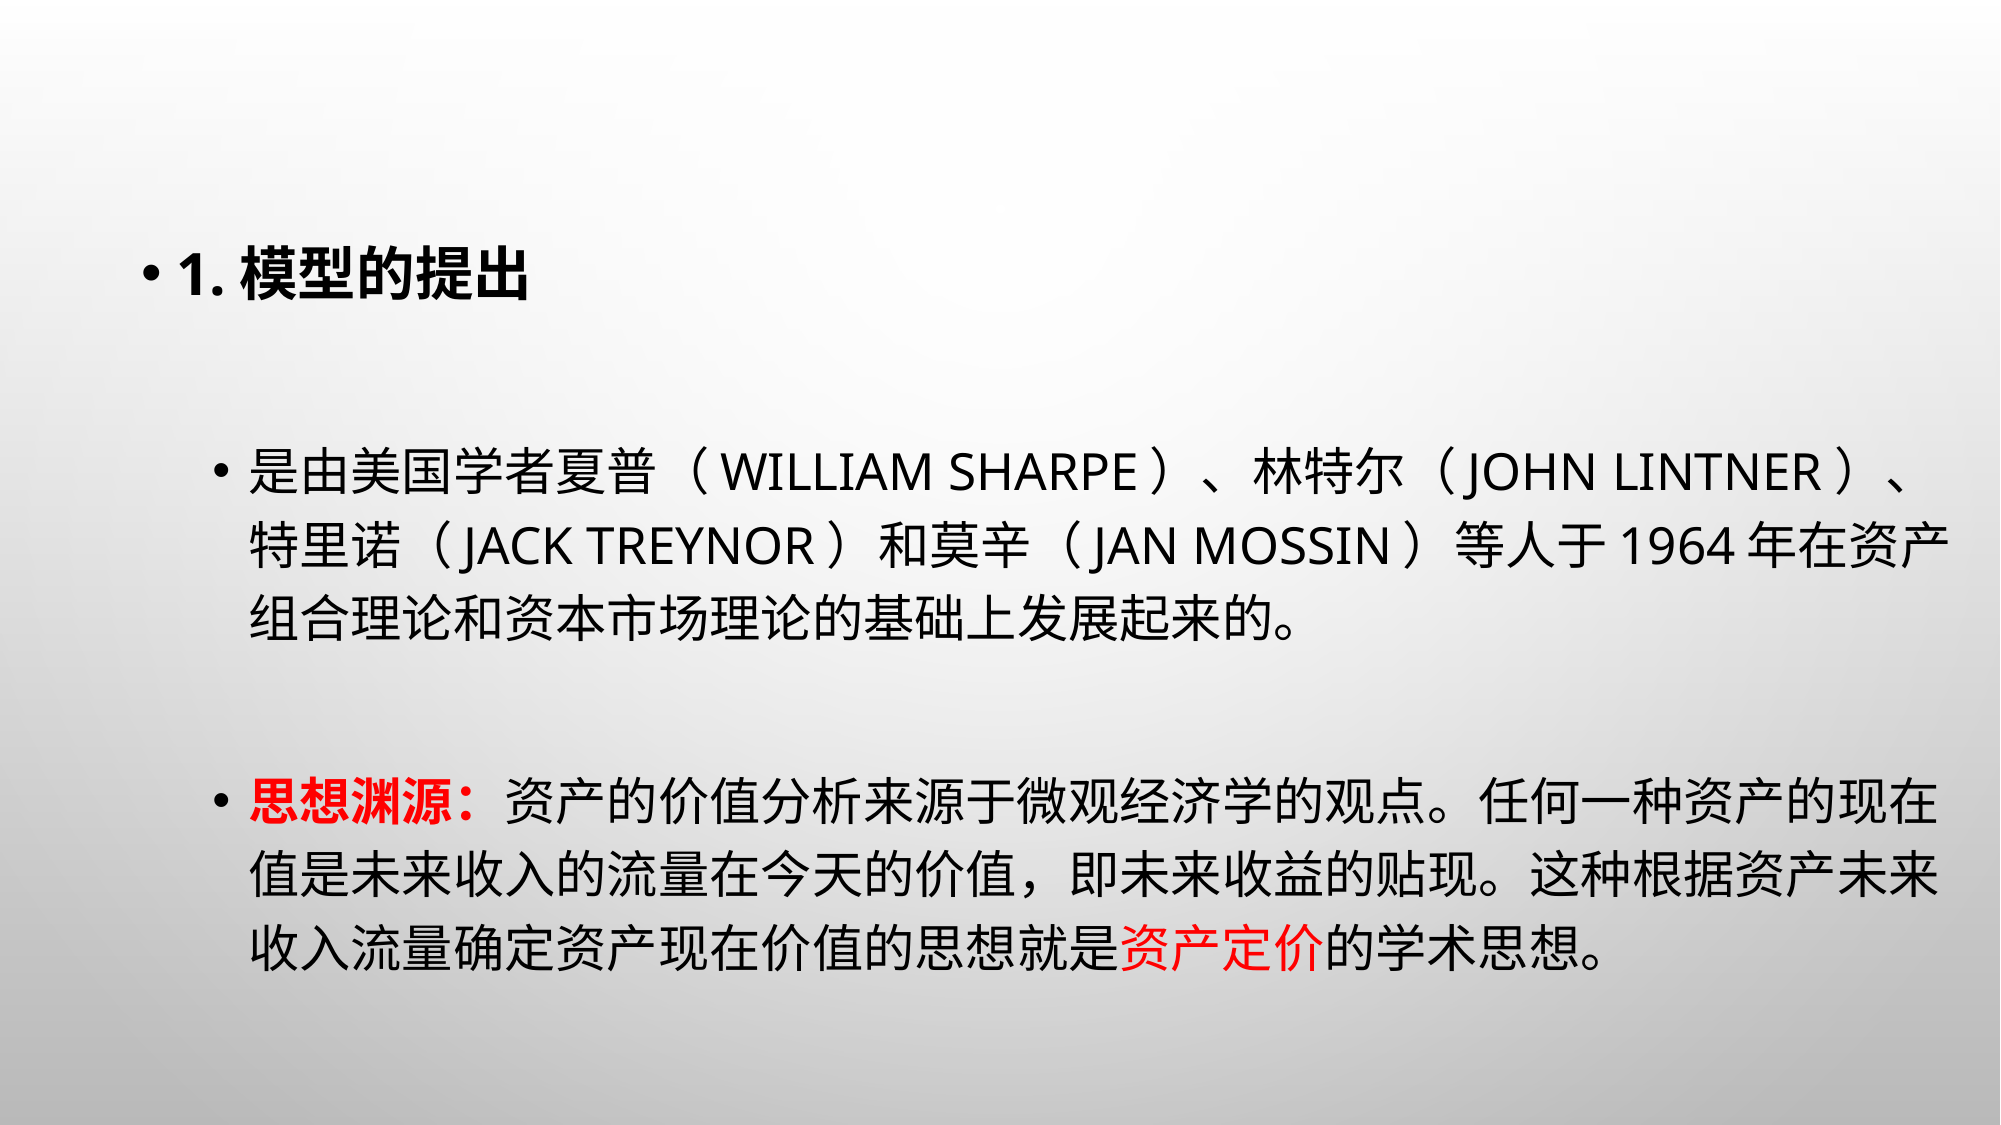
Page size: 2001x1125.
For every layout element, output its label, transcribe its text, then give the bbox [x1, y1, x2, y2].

list 1.模型的提出 是由美国学者夏普（William Sharpe）、林特尔（John Lintner）、特里诺（Jack Treynor）和莫辛（Jan Mossin）等人于1964年在资产组合理论和资本市场理论的基础上发展起来的。 思想渊源：资产的价值分析来源于微观经济学的观点。任何一种资产的现在值是未来收入的流量在今天的价值，即未来收益的贴现。这种根据资产未来收入流量确定资产现在价值的思想就是资产定价的学术思想。 [54, 162, 1968, 1001]
picture [0, 0, 2000, 1125]
